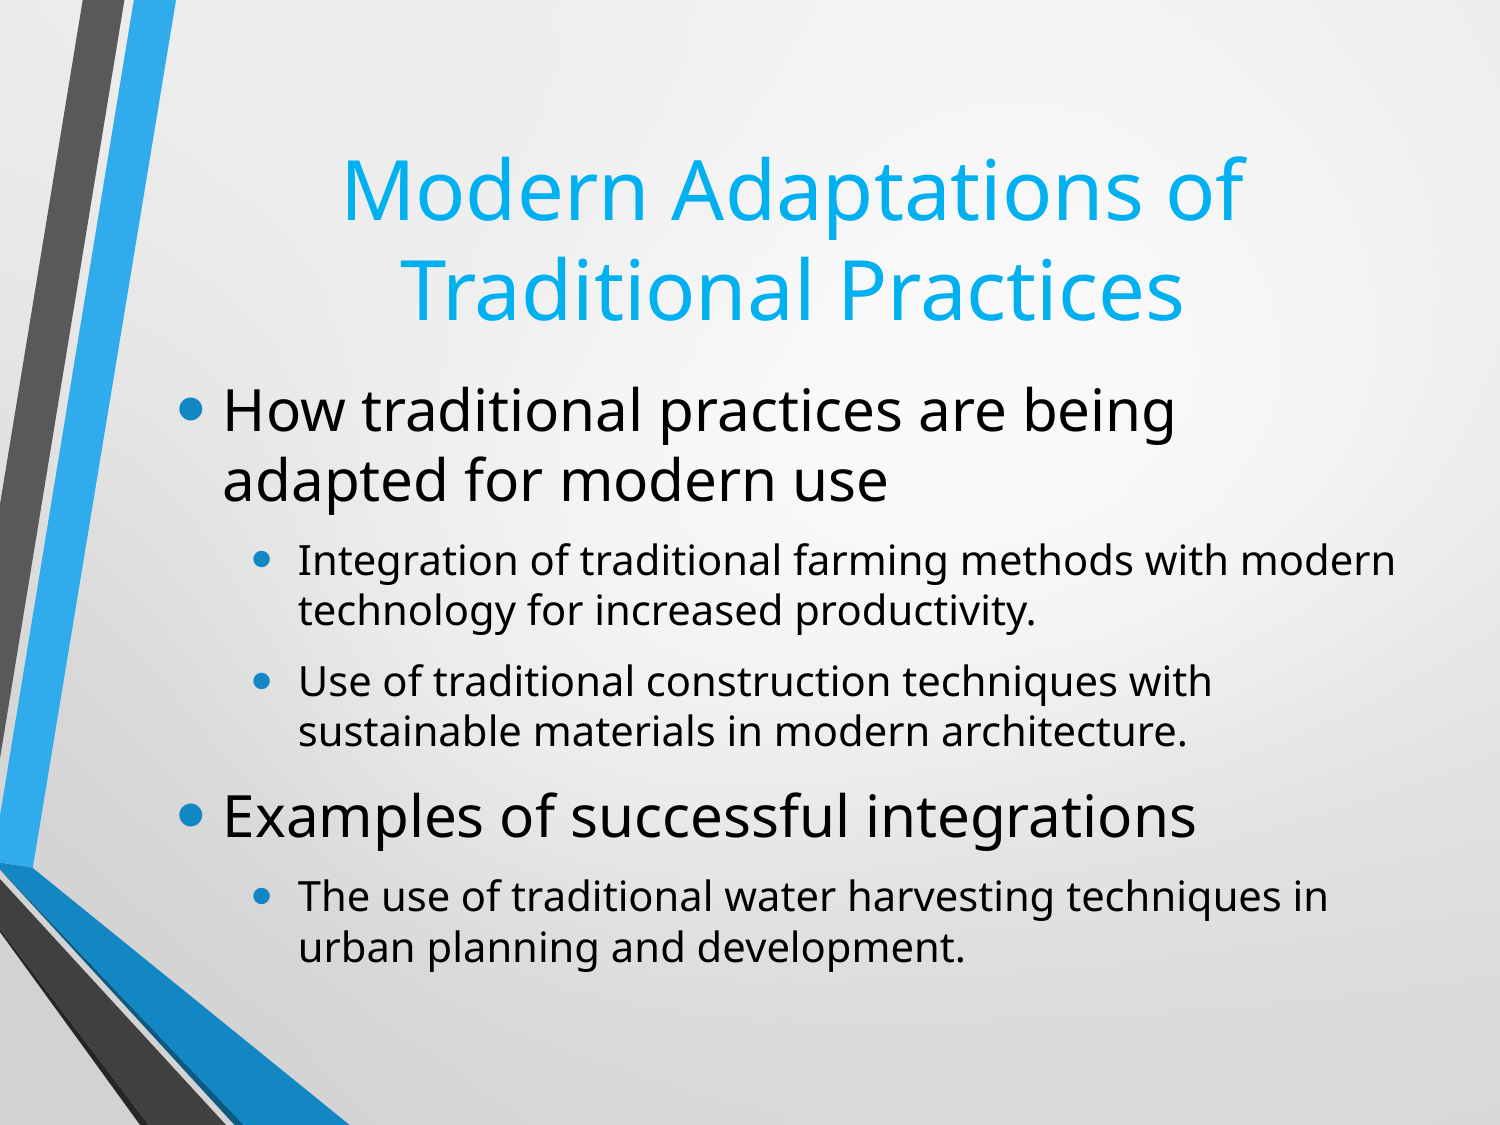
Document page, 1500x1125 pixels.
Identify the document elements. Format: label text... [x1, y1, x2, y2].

list How traditional practices are being adapted for modern use Integration of traditional farming methods with modern technology for increased productivity. Use of traditional construction techniques with sustainable materials in modern architecture. Examples of successful integrations The use of traditional water harvesting techniques in urban planning and development. [161, 366, 1425, 985]
title Modern Adaptations of Traditional Practices [161, 75, 1425, 366]
